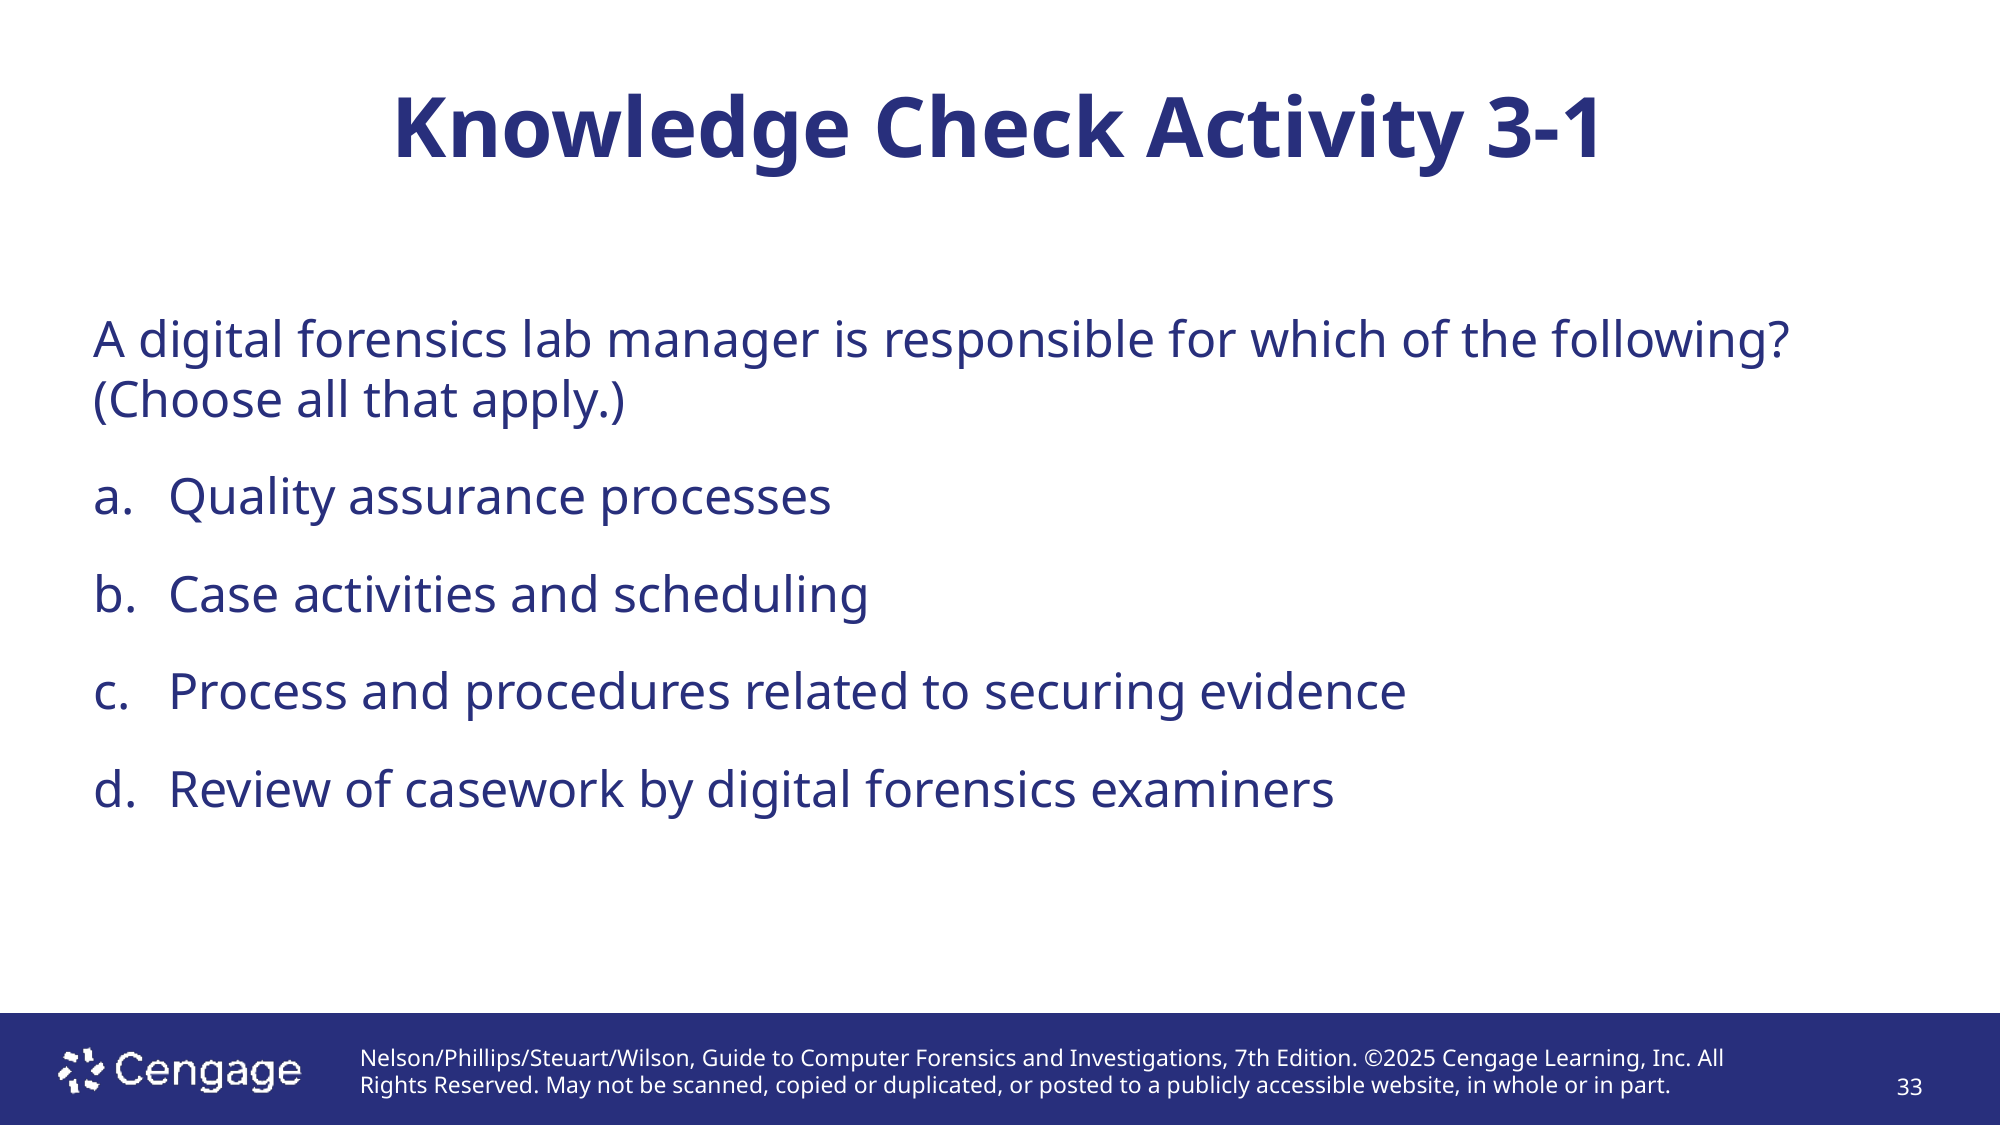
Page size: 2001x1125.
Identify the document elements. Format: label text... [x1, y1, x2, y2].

list A digital forensics lab manager is responsible for which of the following? (Choose all that apply.) Quality assurance processes Case activities and scheduling Process and procedures related to securing evidence Review of casework by digital forensics examiners [78, 299, 1923, 1014]
title Knowledge Check Activity 3-1 [78, 77, 1923, 278]
picture [30, 1020, 329, 1122]
